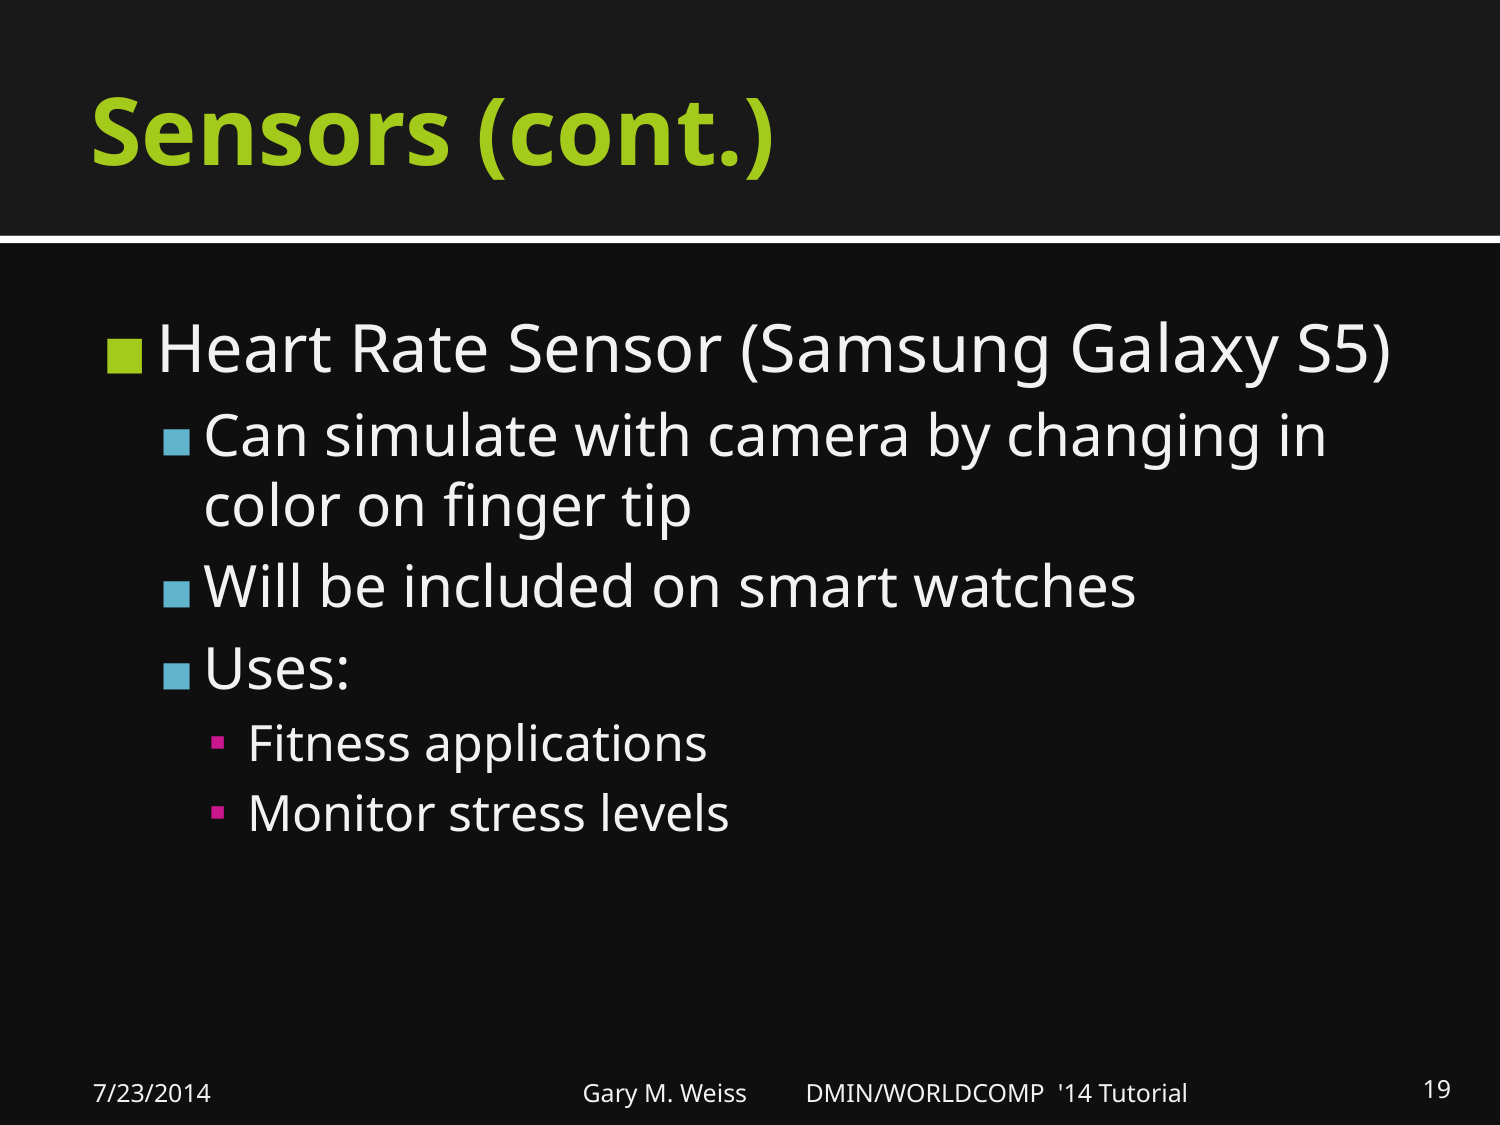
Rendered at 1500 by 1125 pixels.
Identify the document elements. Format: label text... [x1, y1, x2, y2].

footer Gary M. Weiss DMIN/WORLDCOMP '14 Tutorial [575, 1062, 1337, 1108]
slide_number ‹#› [1345, 1062, 1467, 1108]
list Heart Rate Sensor (Samsung Galaxy S5) Can simulate with camera by changing in color on finger tip Will be included on smart watches Uses: Fitness applications Monitor stress levels [75, 291, 1425, 1050]
title Sensors (cont.) [75, 25, 1425, 231]
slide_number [75, 1062, 425, 1108]
